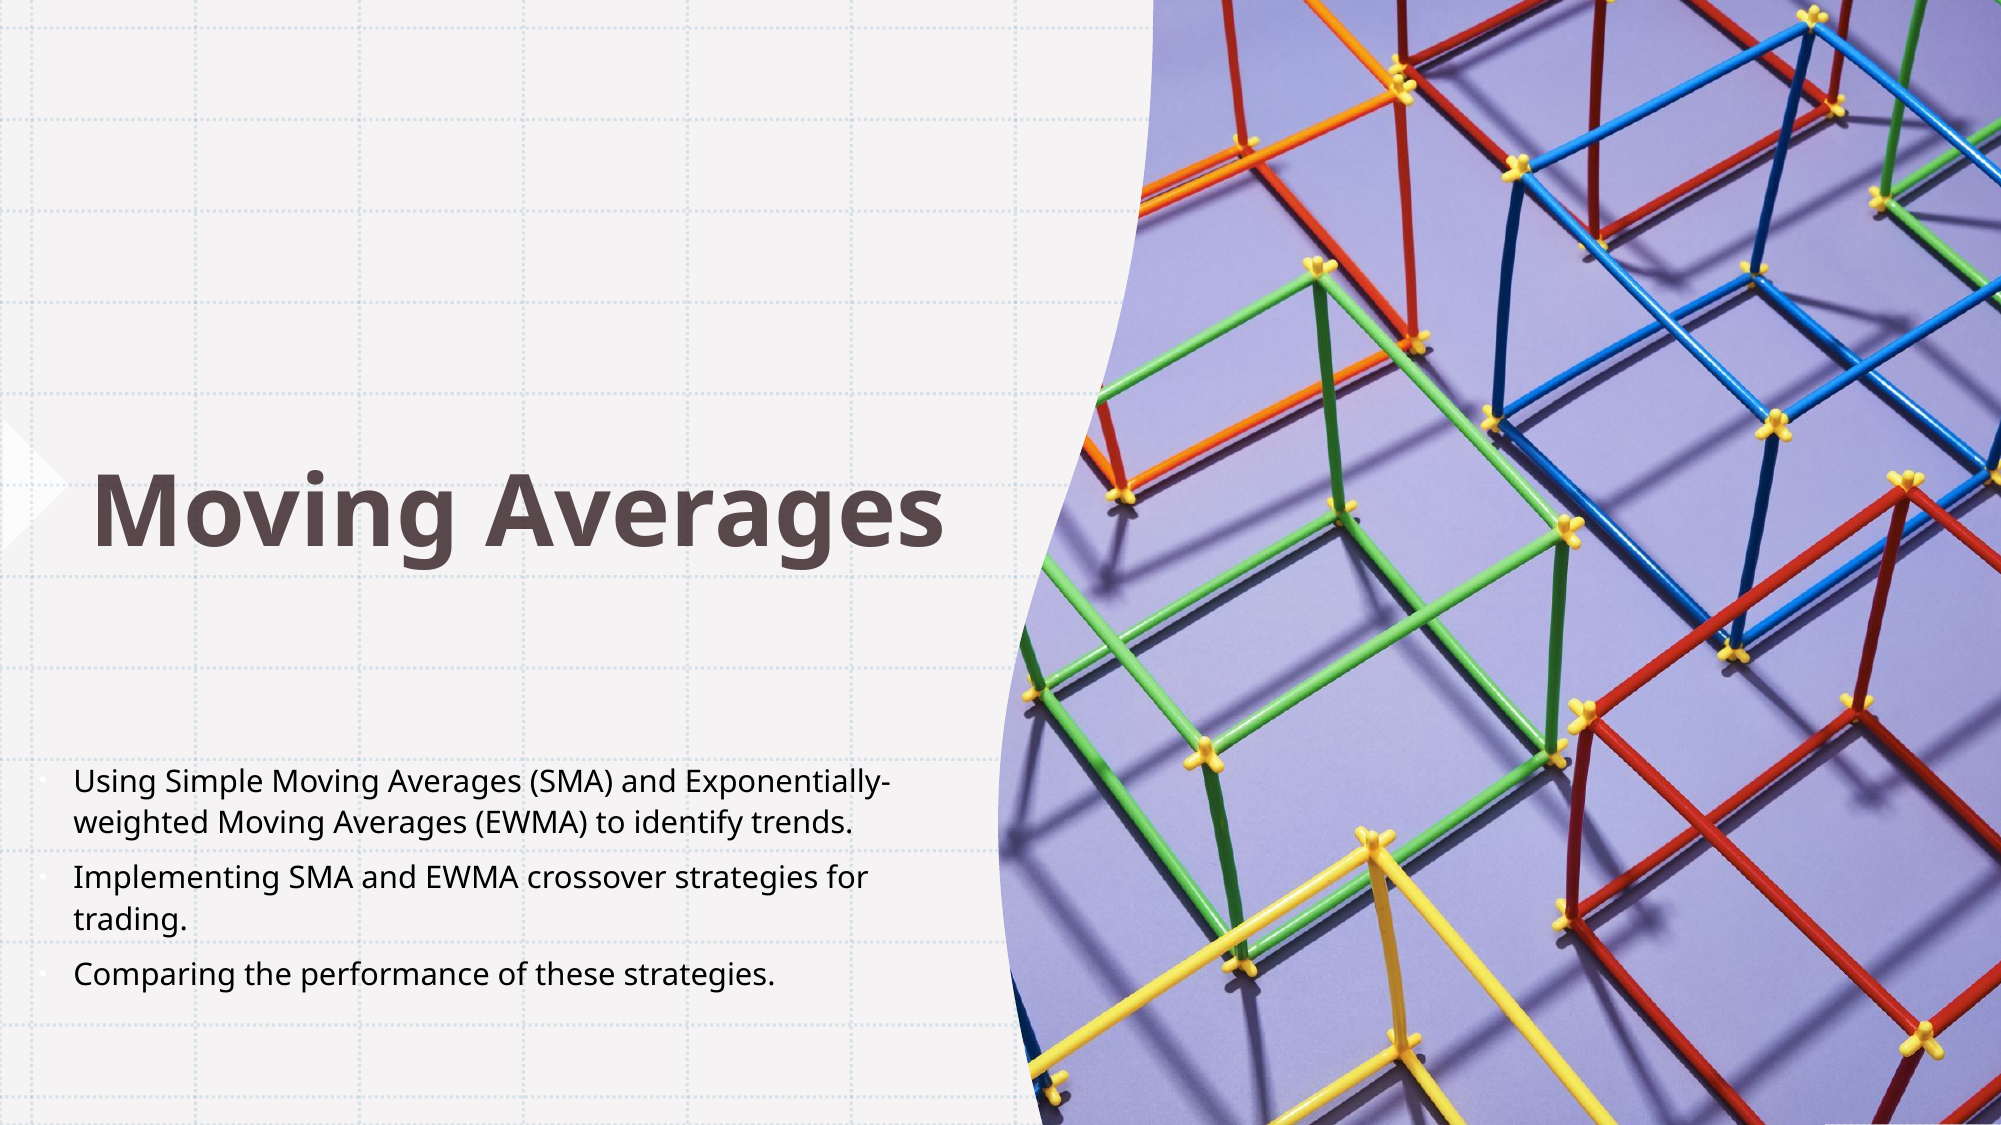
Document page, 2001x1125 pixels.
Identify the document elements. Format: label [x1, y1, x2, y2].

text_box [0, 0, 998, 1125]
picture [998, 0, 2001, 1125]
